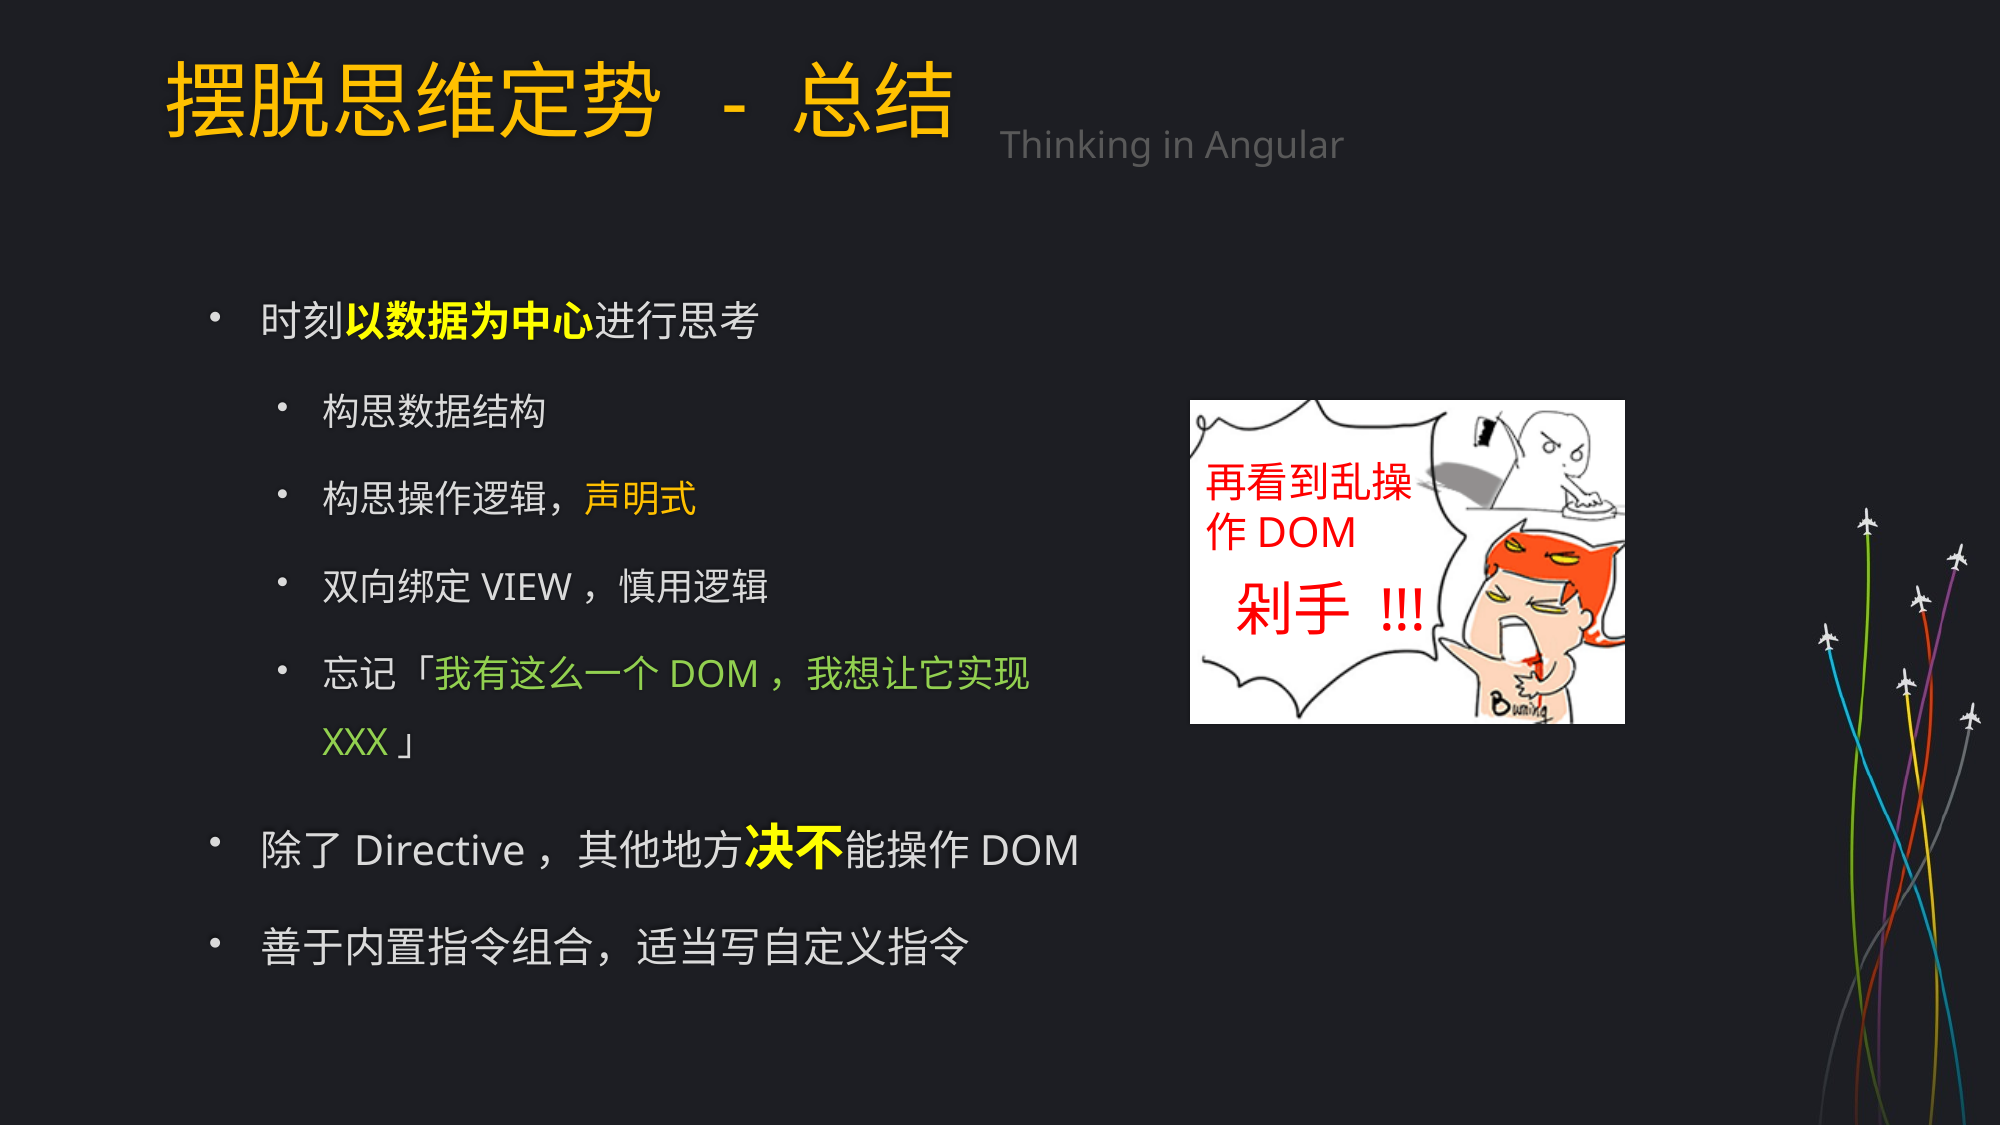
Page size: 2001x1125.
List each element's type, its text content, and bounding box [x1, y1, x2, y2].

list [1189, 400, 1625, 725]
text_box Thinking in Angular [985, 113, 1361, 174]
picture [1790, 470, 2000, 1125]
list 时刻以数据为中心进行思考 构思数据结构 构思操作逻辑，声明式 双向绑定VIEW，慎用逻辑 忘记「我有这么一个DOM，我想让它实现XXX」 除了Directive，其他地方决不能操作DOM 善于内置指令组合，适当写自定义指令 [189, 262, 1115, 929]
title 摆脱思维定势 - 总结 [149, 18, 1849, 178]
